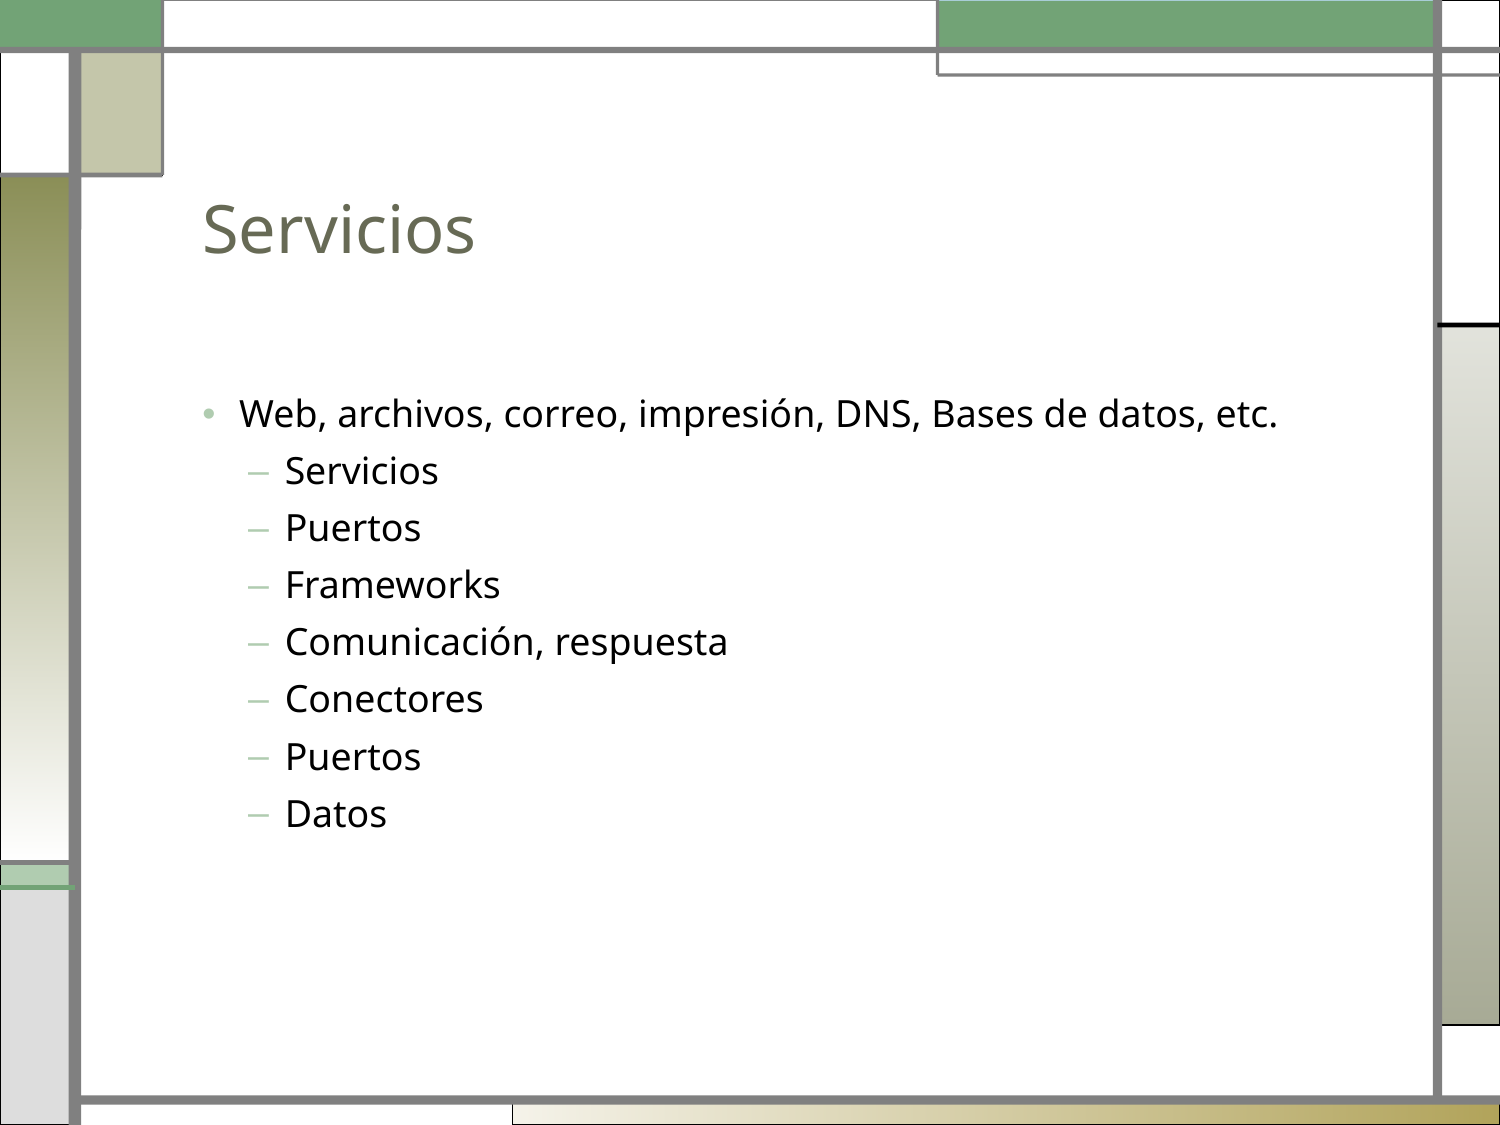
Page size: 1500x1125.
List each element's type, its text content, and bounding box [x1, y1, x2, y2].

list Web, archivos, correo, impresión, DNS, Bases de datos, etc. Servicios Puertos Frameworks Comunicación, respuesta Conectores Puertos Datos [187, 299, 1369, 988]
title Servicios [187, 87, 1369, 275]
